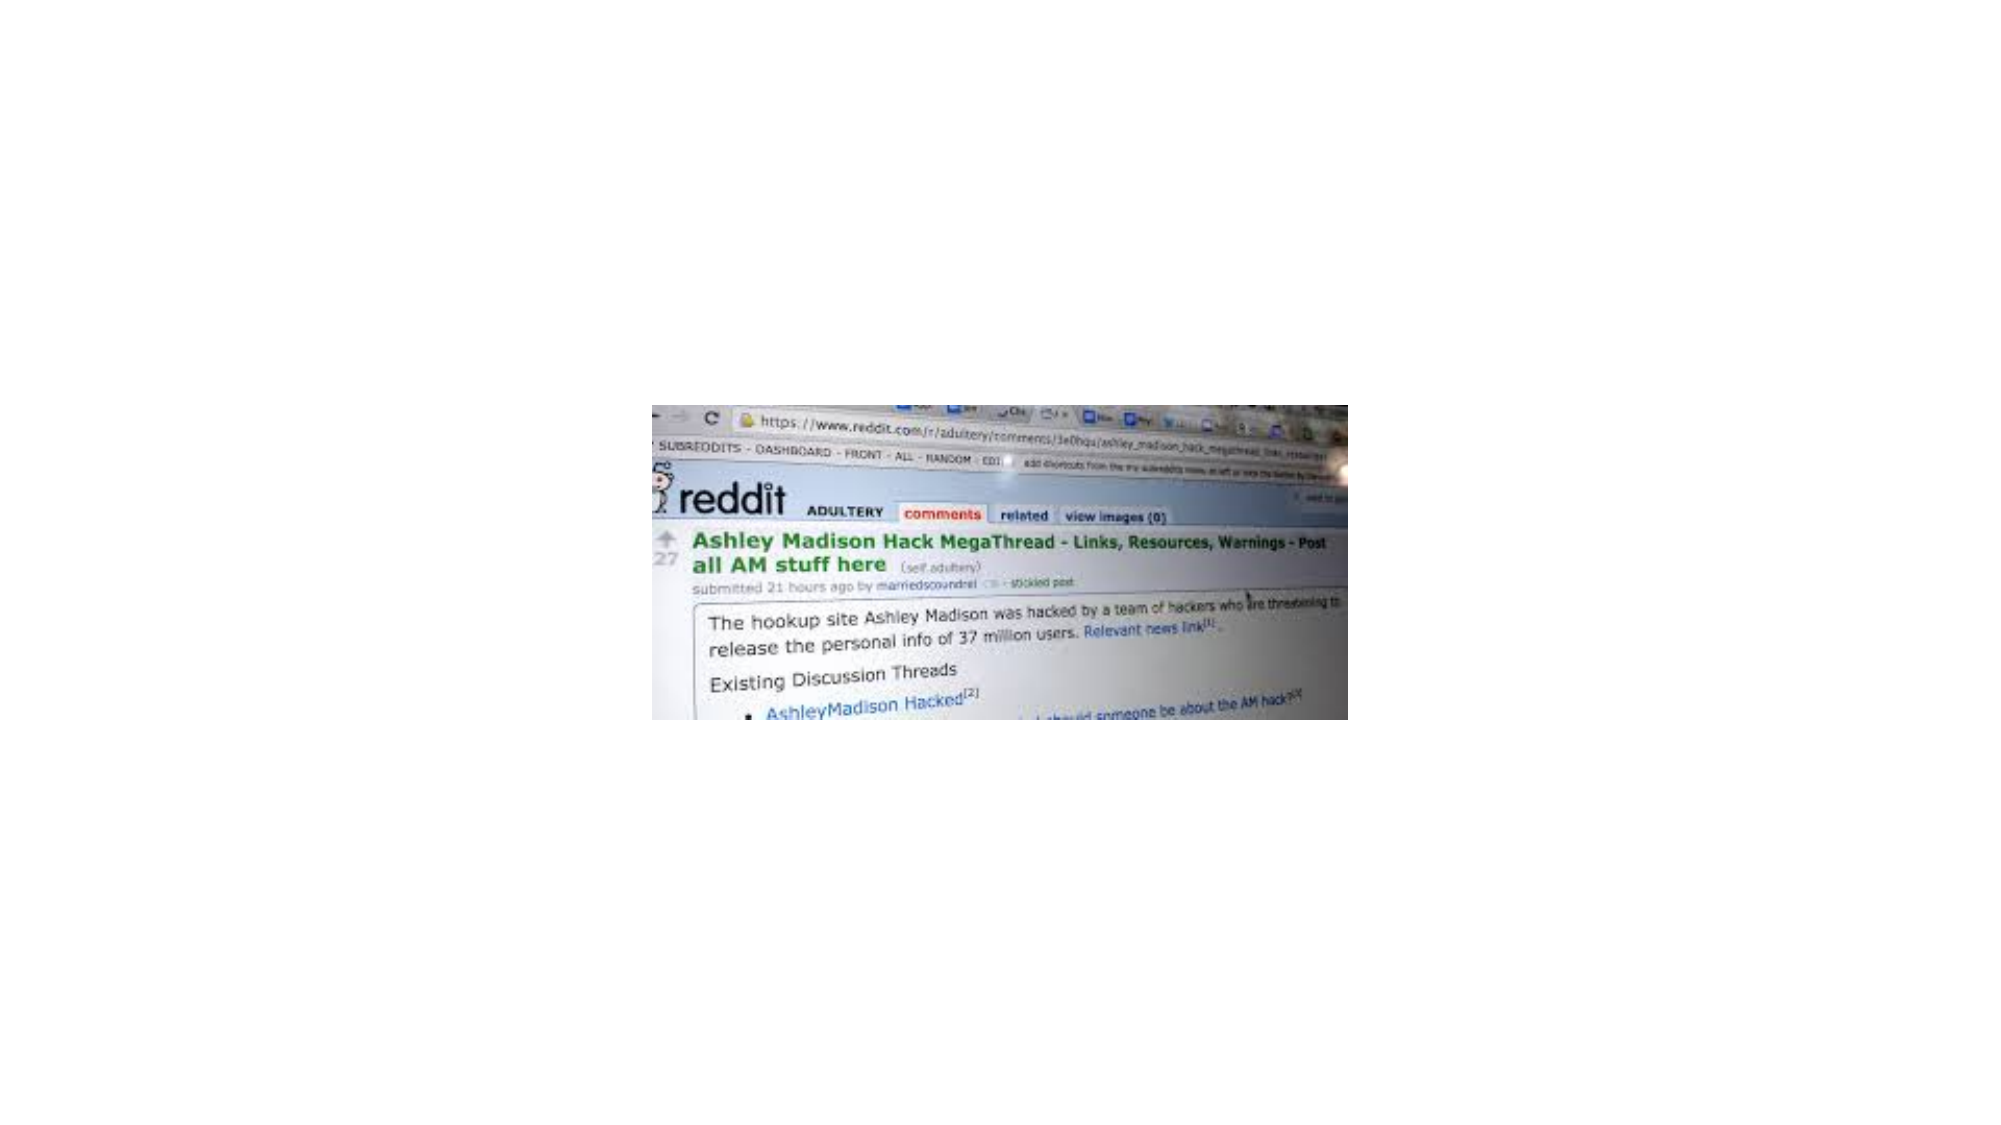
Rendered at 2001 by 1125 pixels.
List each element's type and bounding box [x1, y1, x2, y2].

picture [652, 405, 1348, 720]
